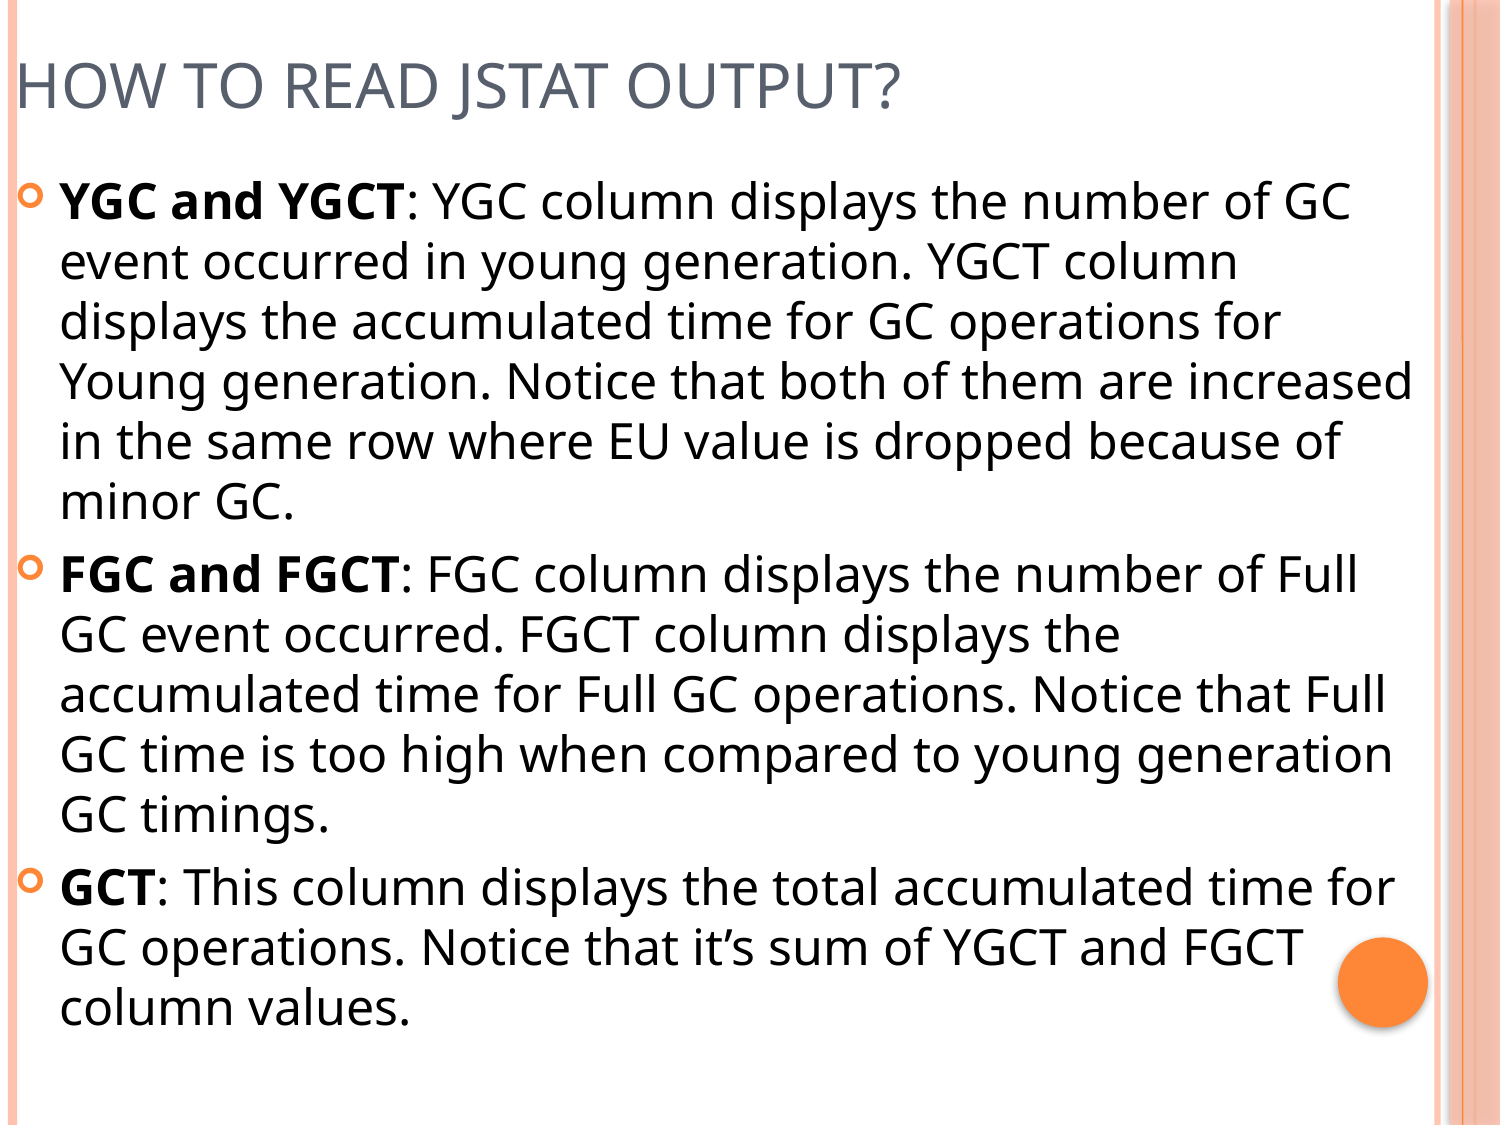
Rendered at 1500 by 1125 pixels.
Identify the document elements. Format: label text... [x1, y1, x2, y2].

subtitle YGC and YGCT: YGC column displays the number of GC event occurred in young generation. YGCT column displays the accumulated time for GC operations for Young generation. Notice that both of them are increased in the same row where EU value is dropped because of minor GC. FGC and FGCT: FGC column displays the number of Full GC event occurred. FGCT column displays the accumulated time for Full GC operations. Notice that Full GC time is too high when compared to young generation GC timings. GCT: This column displays the total accumulated time for GC operations. Notice that it’s sum of YGCT and FGCT column values. [0, 162, 1450, 1100]
title How to read jstat output? [0, 37, 1413, 129]
